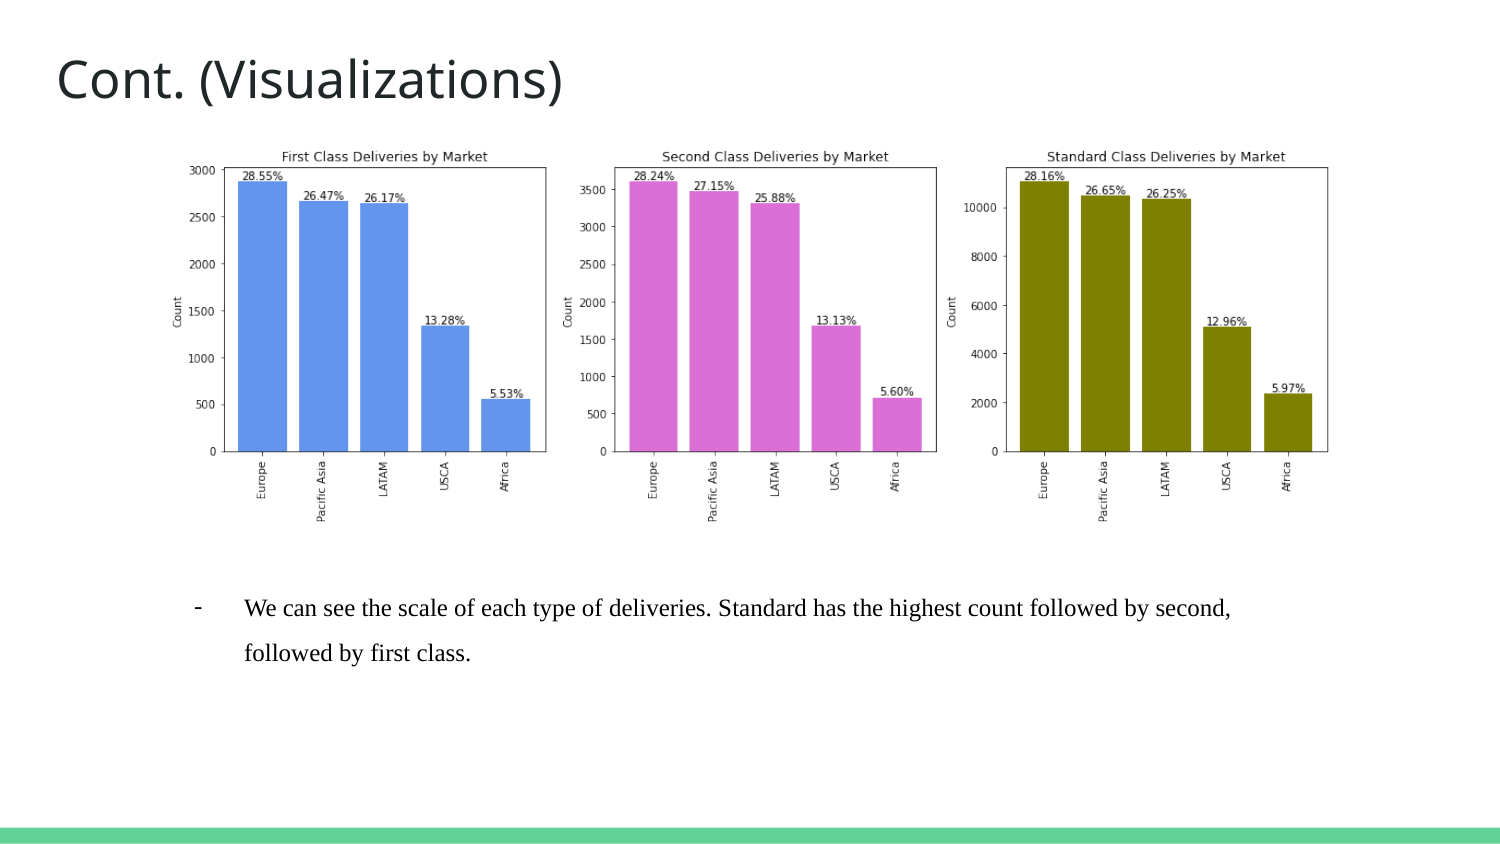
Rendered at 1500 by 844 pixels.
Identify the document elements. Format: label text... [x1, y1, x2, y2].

text_box Cont. (Visualizations) [41, 31, 969, 124]
picture [165, 143, 1335, 528]
text_box We can see the scale of each type of deliveries. Standard has the highest count followed by second, followed by first class. [154, 561, 1334, 777]
